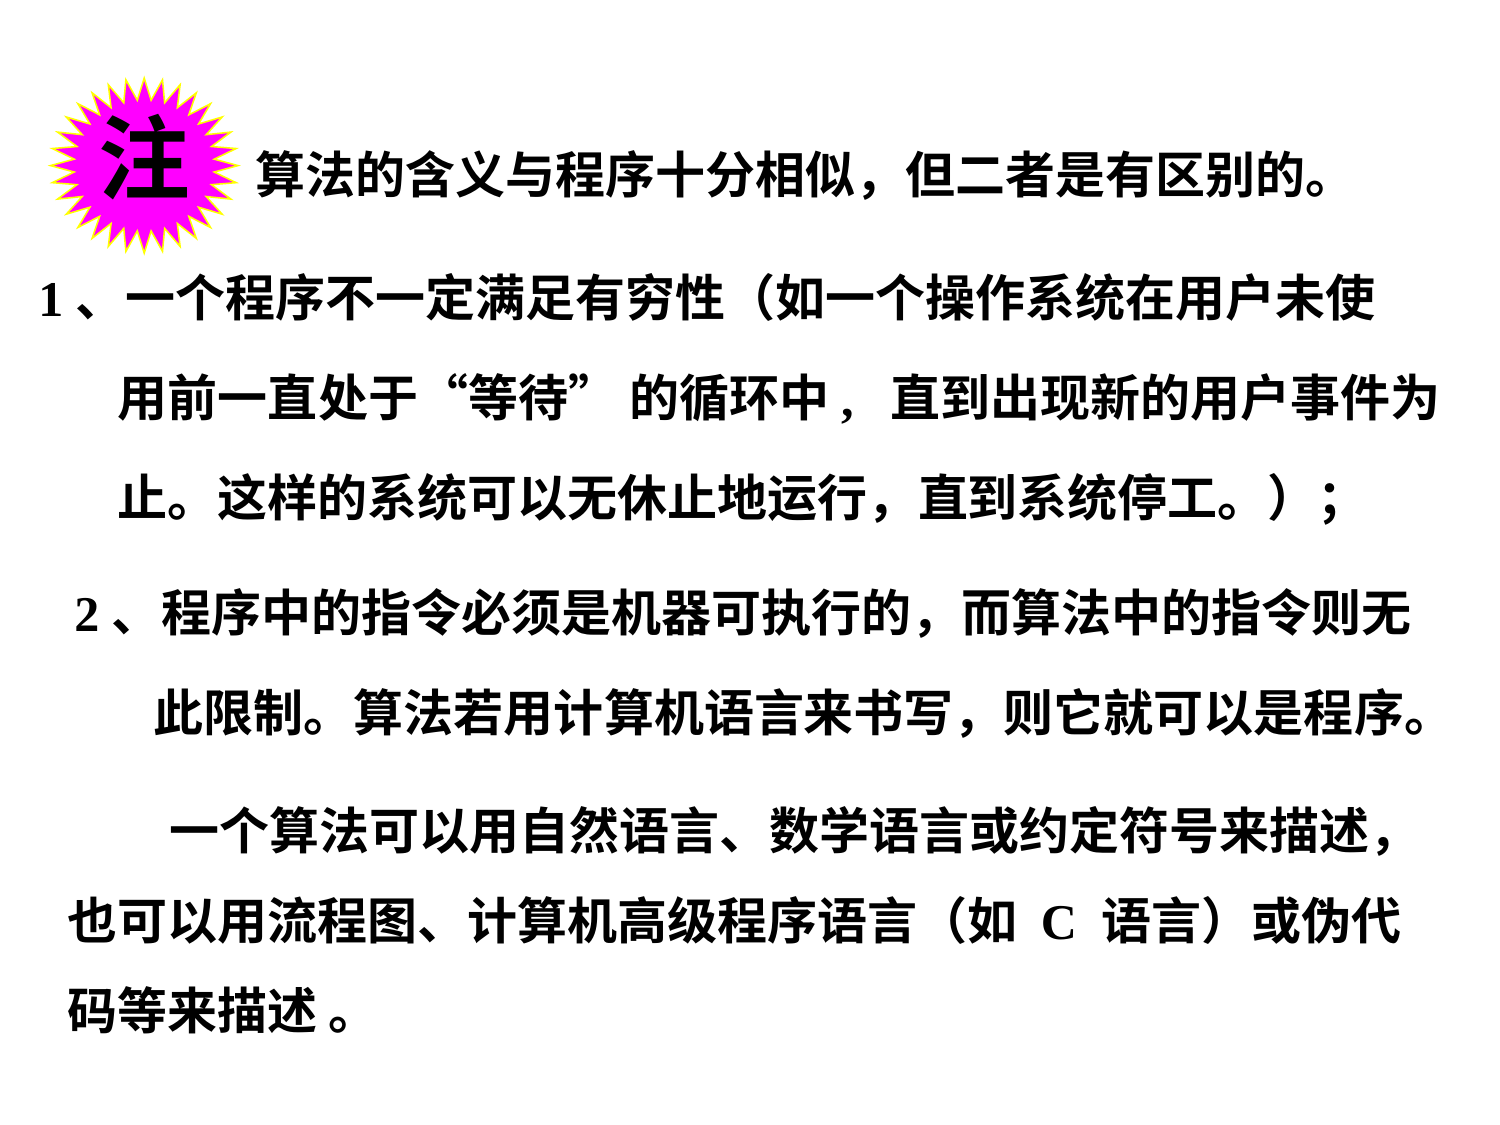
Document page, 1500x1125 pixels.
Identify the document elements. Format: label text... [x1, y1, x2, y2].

text_box 2、程序中的指令必须是机器可执行的，而算法中的指令则无 此限制。算法若用计算机语言来书写，则它就可以是程序。 [59, 544, 1481, 749]
text_box 注 [50, 78, 238, 228]
text_box 1、一个程序不一定满足有穷性（如一个操作系统在用户未使 用前一直处于“等待” 的循环中, 直到出现新的用户事件为 止。这样的系统可以无休止地运行，直到系统停工。）； [23, 228, 1467, 534]
text_box 算法的含义与程序十分相似，但二者是有区别的。 [240, 142, 1382, 212]
text_box 一个算法可以用自然语言、数学语言或约定符号来描述， 也可以用流程图、计算机高级程序语言（如 C 语言）或伪代 码等来描述 。 [52, 762, 1446, 1047]
